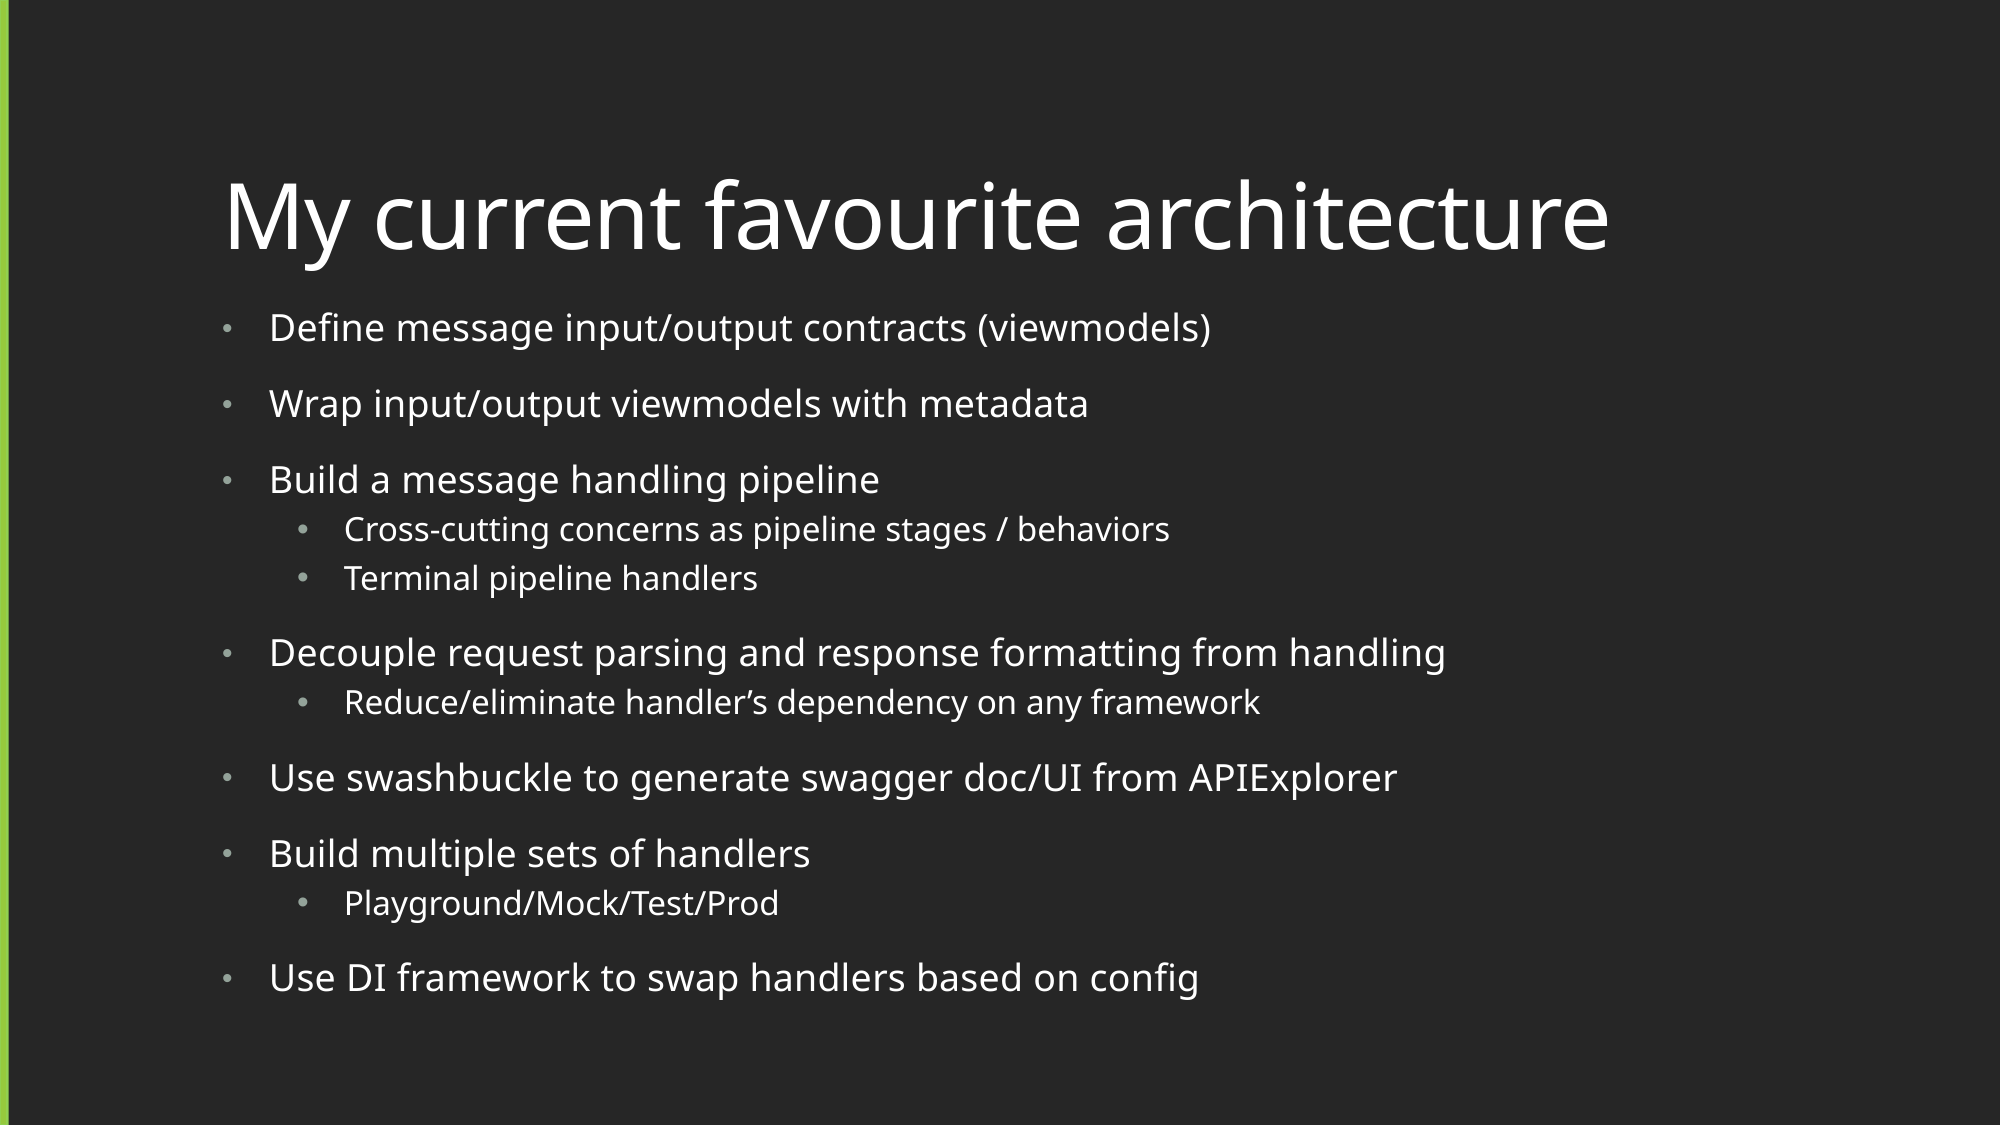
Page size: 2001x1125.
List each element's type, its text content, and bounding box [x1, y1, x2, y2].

title My current favourite architecture [206, 60, 1797, 278]
list Define message input/output contracts (viewmodels) Wrap input/output viewmodels with metadata Build a message handling pipeline Cross-cutting concerns as pipeline stages / behaviors Terminal pipeline handlers Decouple request parsing and response formatting from handling Reduce/eliminate handler’s dependency on any framework Use swashbuckle to generate swagger doc/UI from APIExplorer Build multiple sets of handlers Playground/Mock/Test/Prod Use DI framework to swap handlers based on config [206, 299, 1617, 1014]
